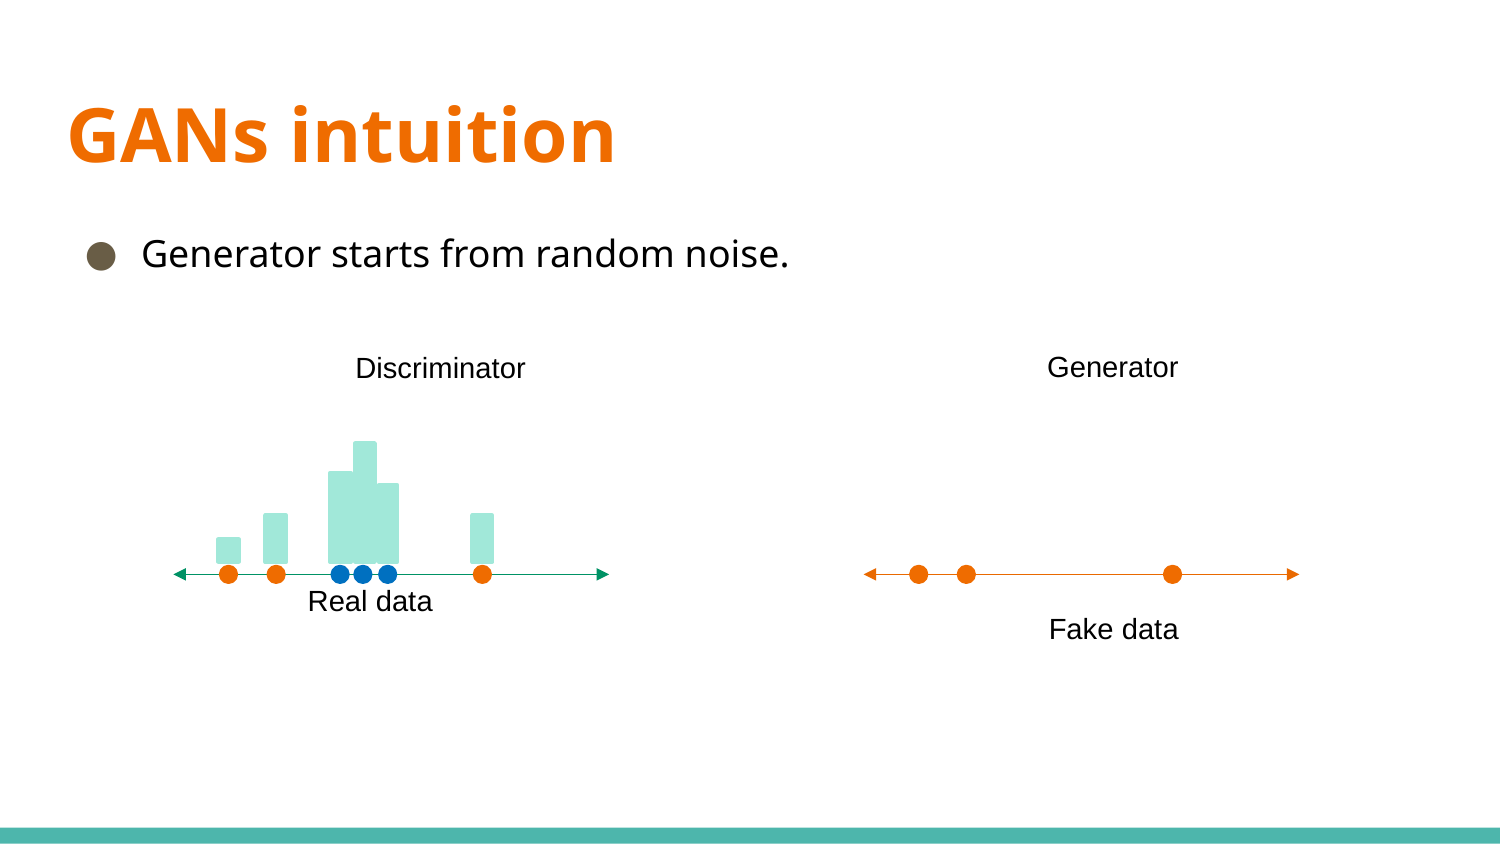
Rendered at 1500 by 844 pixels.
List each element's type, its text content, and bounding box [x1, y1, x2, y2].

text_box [863, 340, 1300, 655]
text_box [173, 341, 610, 627]
list Generator starts from random noise. [51, 207, 1449, 750]
title GANs intuition [51, 72, 1449, 189]
